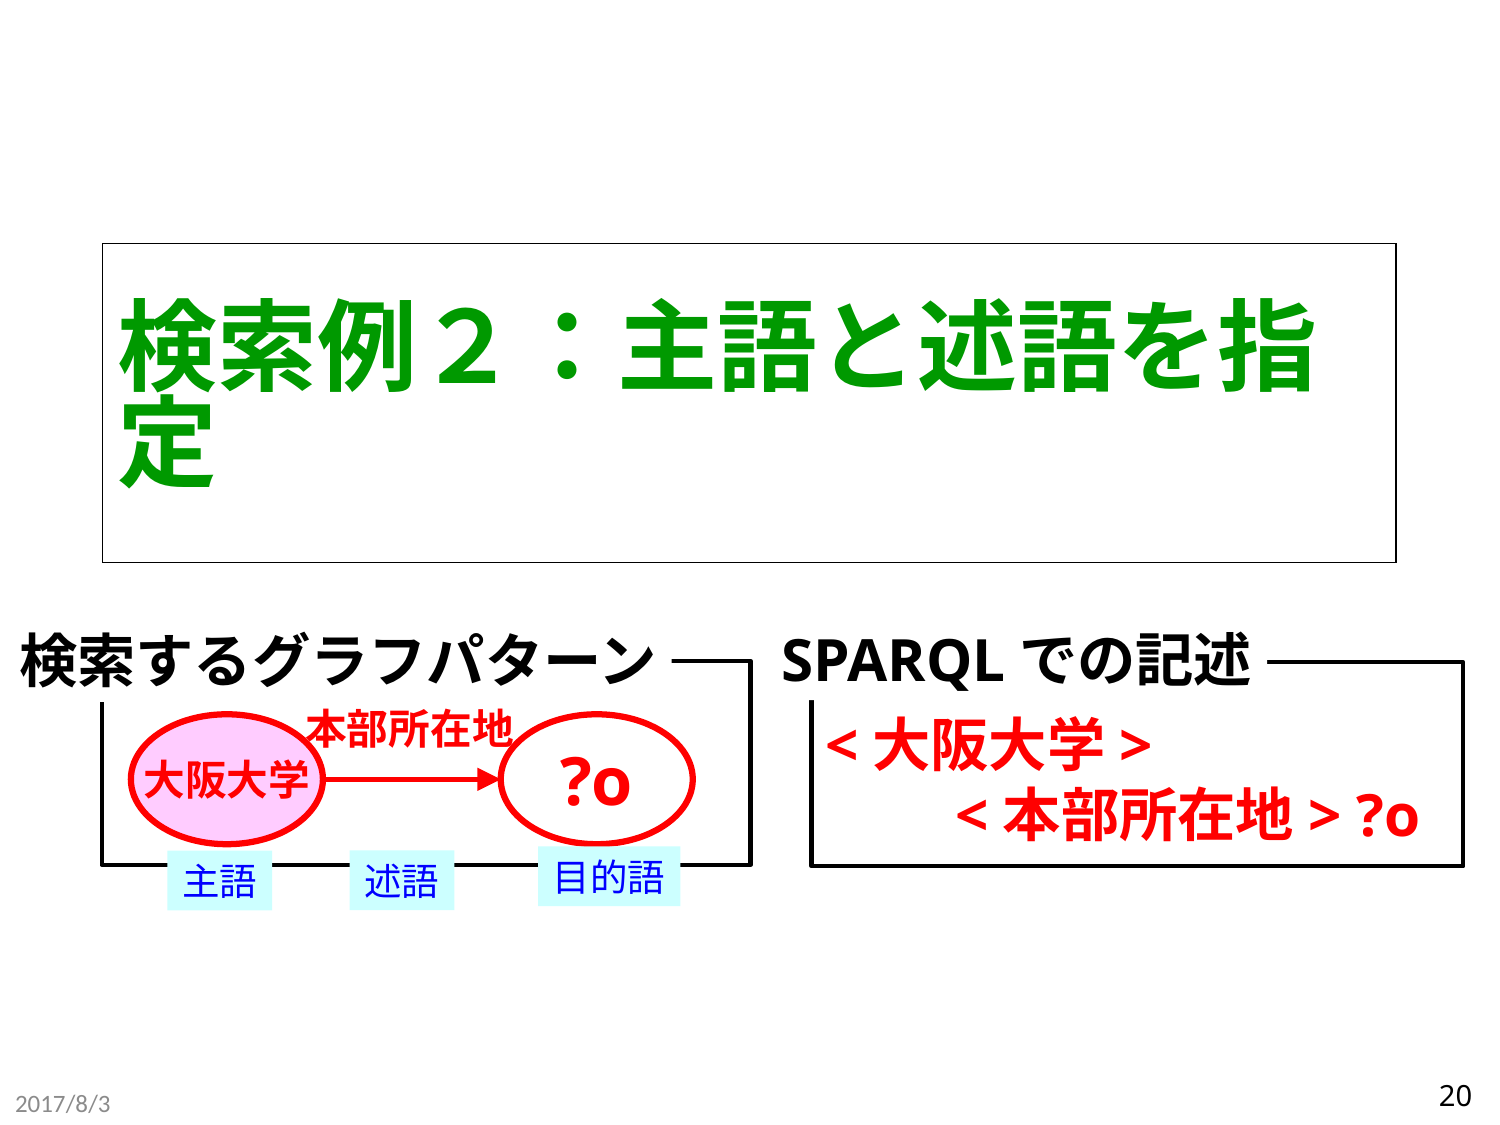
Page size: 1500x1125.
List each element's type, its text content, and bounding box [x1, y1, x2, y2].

text_box 主語 [167, 850, 273, 911]
text_box [809, 660, 1465, 868]
text_box 述語 [349, 850, 455, 911]
slide_number 20 [1174, 1049, 1488, 1125]
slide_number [0, 1049, 313, 1125]
text_box 検索するグラフパターン [4, 617, 672, 702]
text_box 目的語 [538, 846, 681, 907]
title 検索例２：主語と述語を指定 [102, 243, 1397, 563]
text_box SPARQLでの記述 [766, 615, 1268, 701]
text_box [100, 659, 753, 867]
